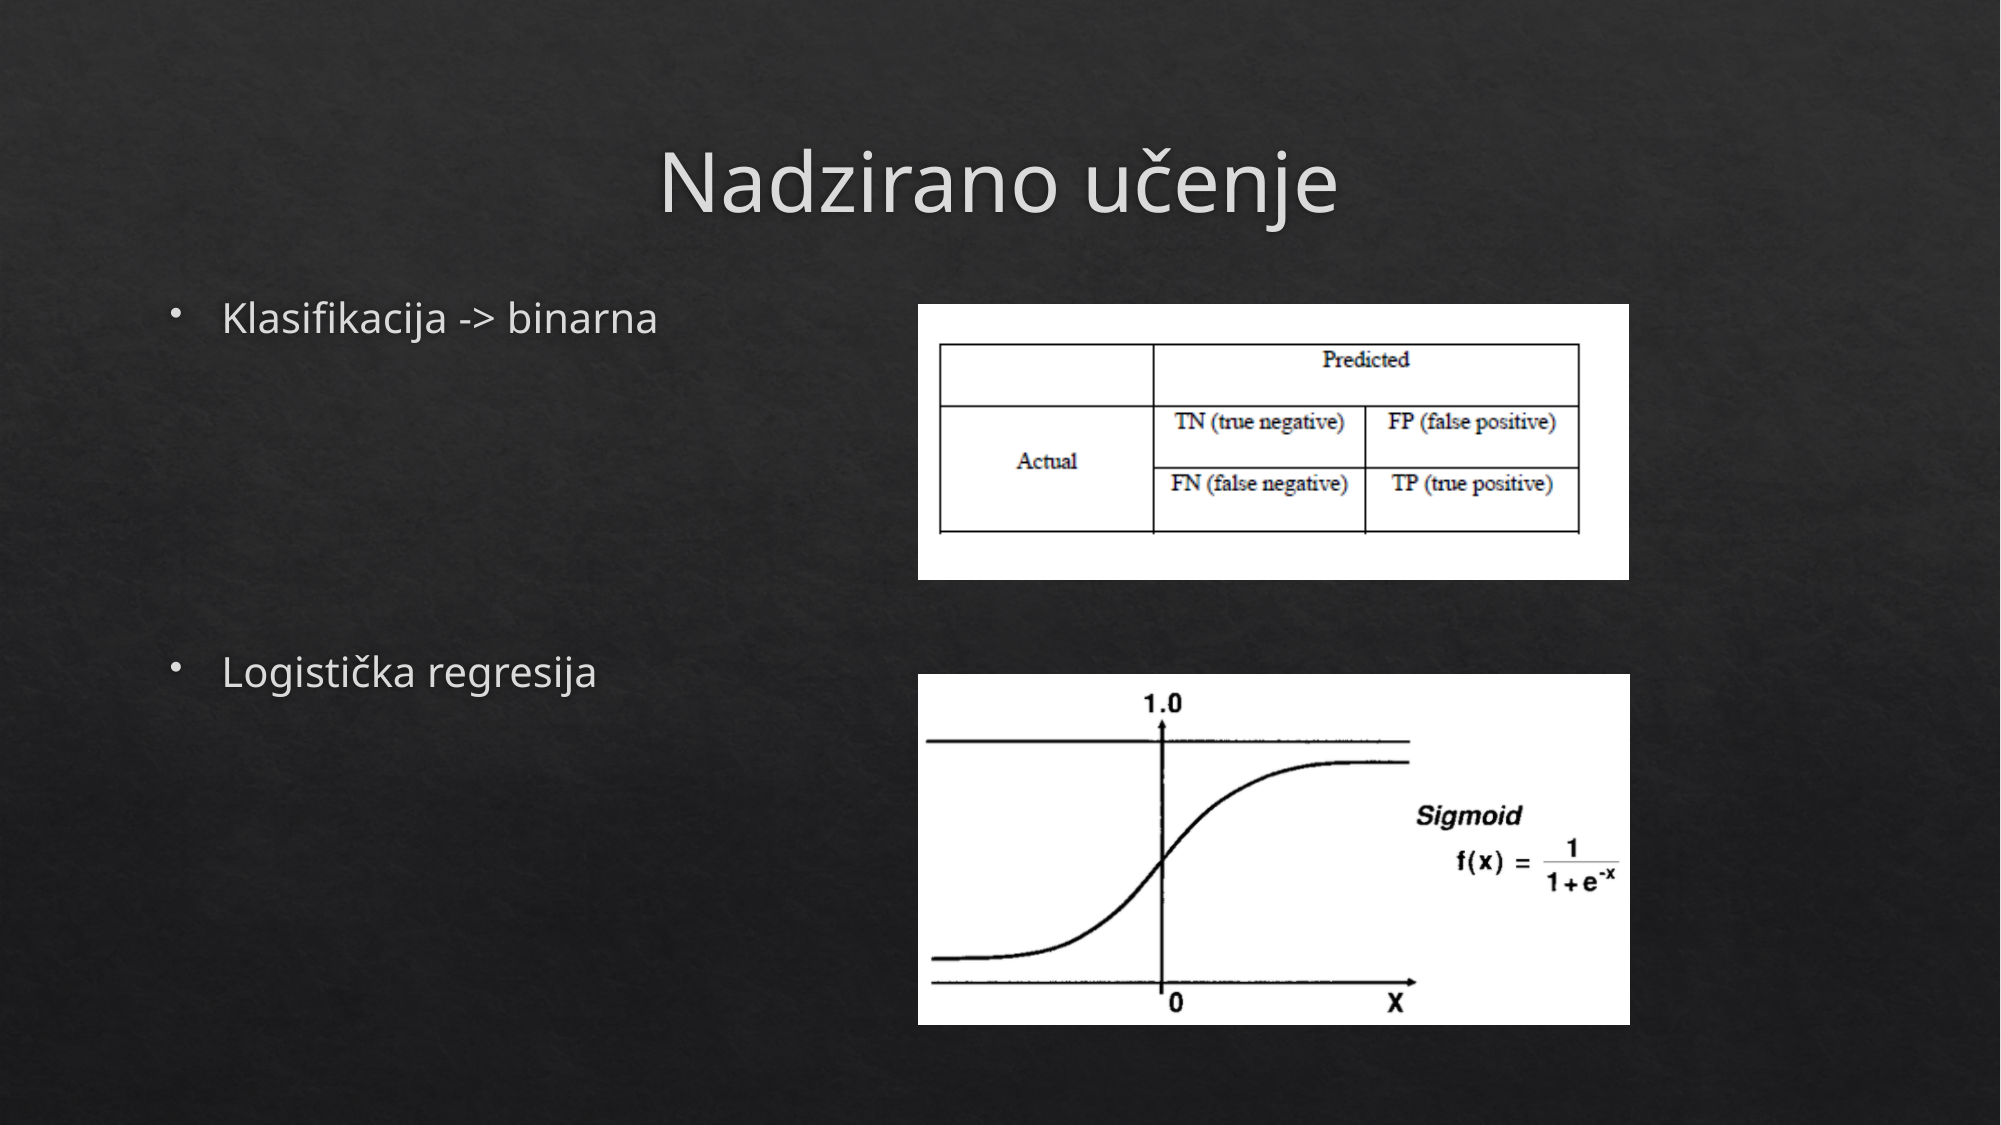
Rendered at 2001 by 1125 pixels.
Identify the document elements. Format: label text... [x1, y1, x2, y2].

list Klasifikacija -> binarna Logistička regresija [149, 284, 1849, 950]
picture [918, 674, 1630, 1026]
title Nadzirano učenje [149, 99, 1849, 260]
picture [918, 304, 1629, 580]
